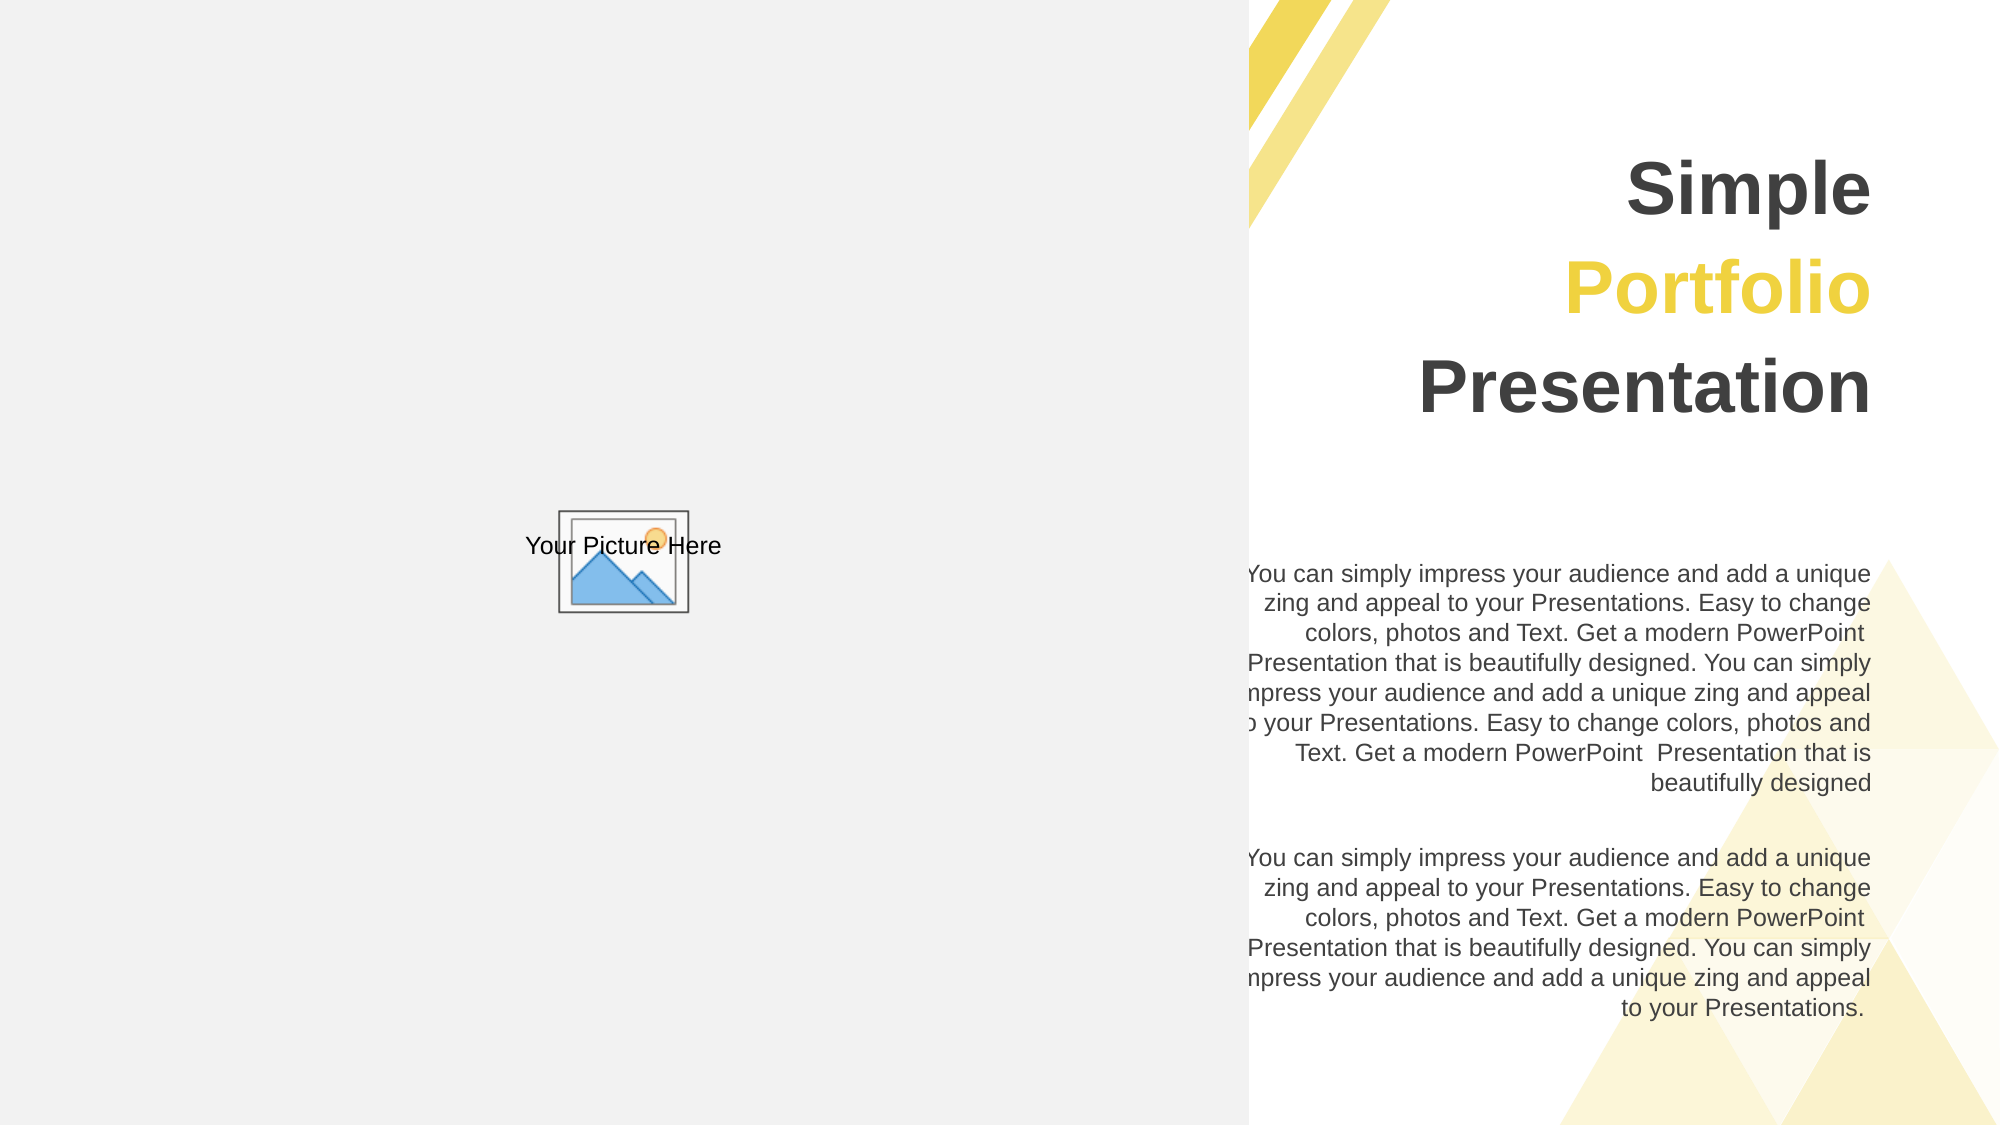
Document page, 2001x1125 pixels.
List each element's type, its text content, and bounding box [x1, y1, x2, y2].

text_box Simple Portfolio Presentation [1403, 116, 1888, 442]
picture [0, 0, 1249, 1125]
text_box You can simply impress your audience and add a unique zing and appeal to your Presentations. Easy to change colors, photos and Text. Get a modern PowerPoint Presentation that is beautifully designed. You can simply impress your audience and add a unique zing and appeal to your Presentations. Easy to change colors, photos and Text. Get a modern PowerPoint Presentation that is beautifully designed [1249, 549, 1888, 804]
text_box You can simply impress your audience and add a unique zing and appeal to your Presentations. Easy to change colors, photos and Text. Get a modern PowerPoint Presentation that is beautifully designed. You can simply impress your audience and add a unique zing and appeal to your Presentations. [1249, 834, 1888, 1029]
